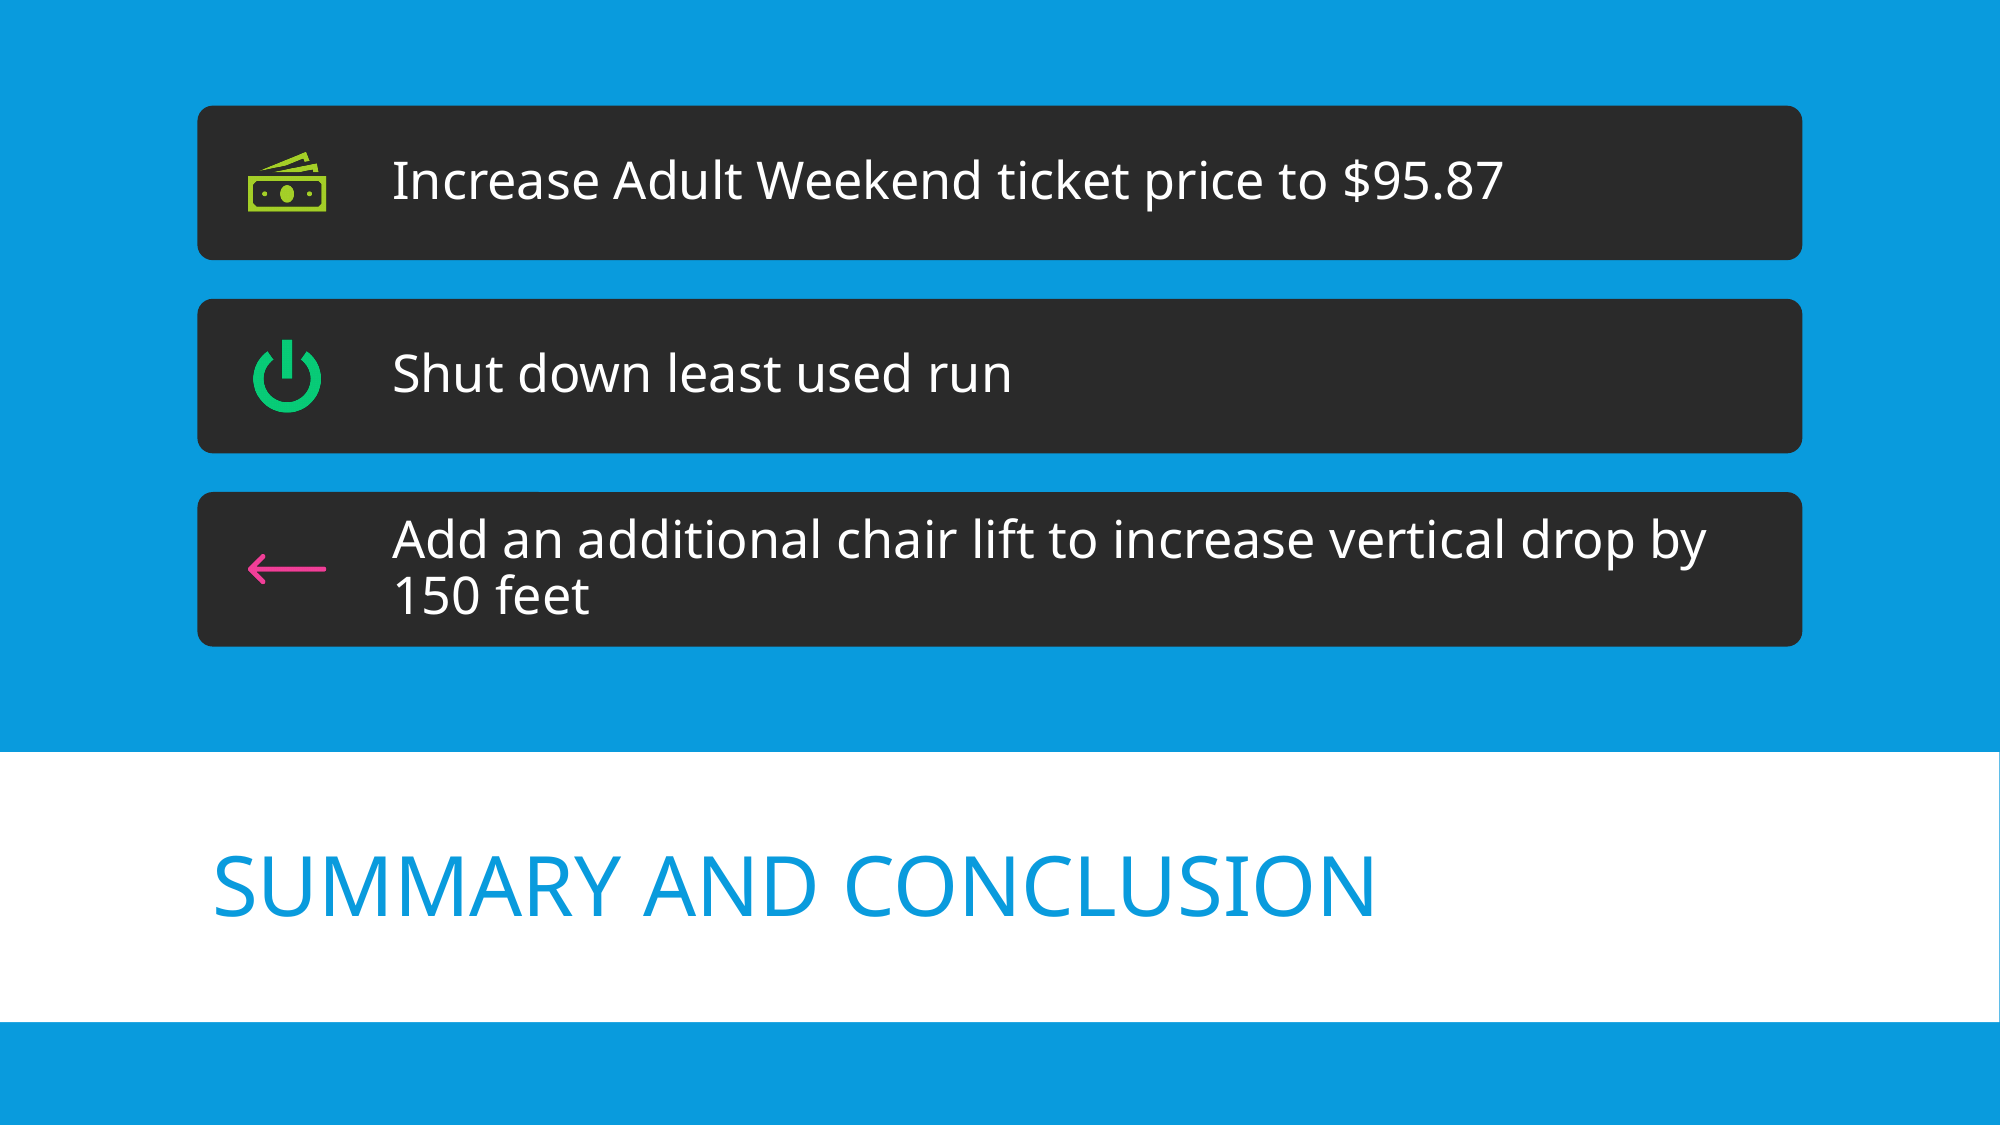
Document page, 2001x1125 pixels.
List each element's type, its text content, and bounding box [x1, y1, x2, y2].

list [197, 105, 1803, 647]
text_box [0, 751, 2000, 1023]
text_box [0, 0, 2000, 751]
title Summary and Conclusion [197, 766, 1803, 1015]
text_box [0, 1023, 2000, 1125]
